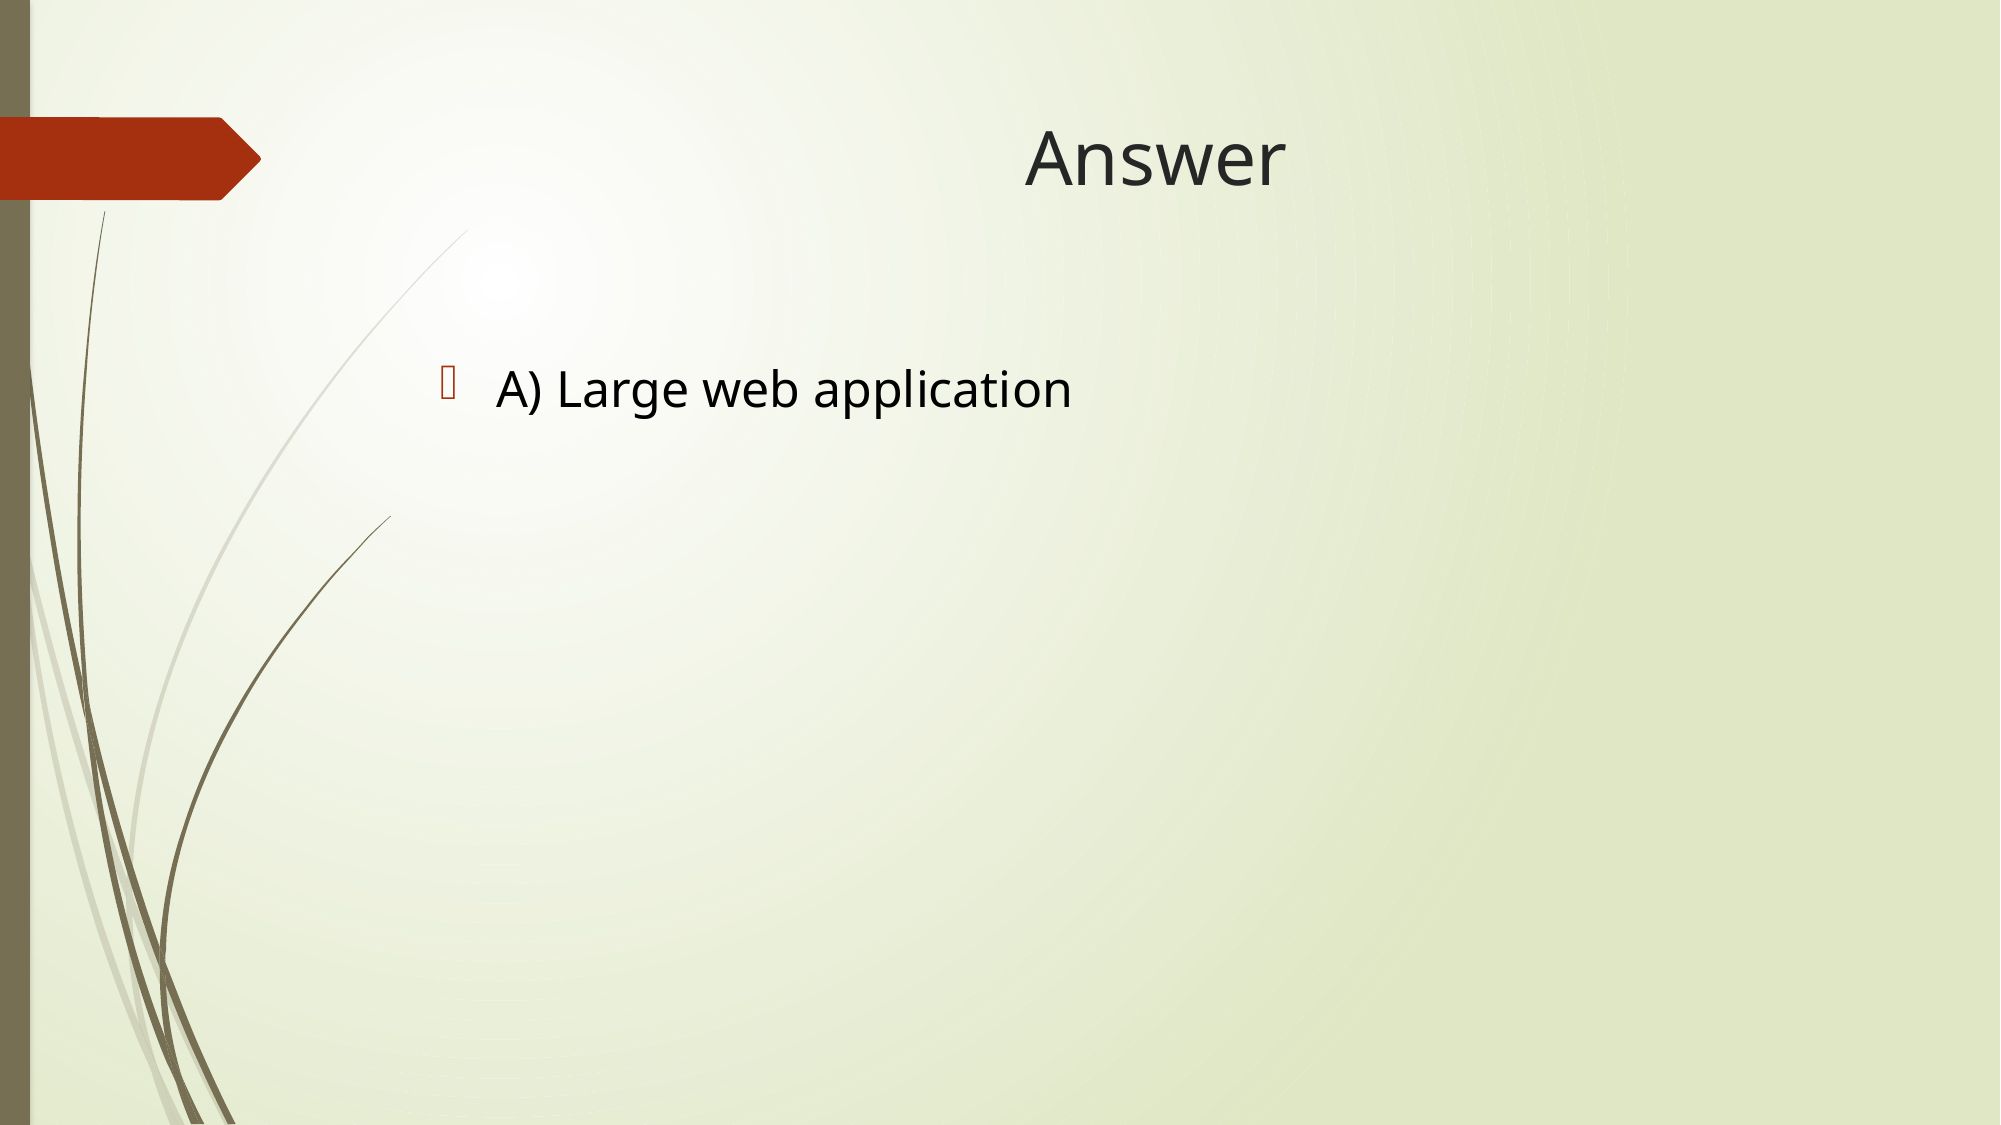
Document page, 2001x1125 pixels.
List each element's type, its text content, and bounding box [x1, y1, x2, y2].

title Answer [425, 102, 1888, 313]
list A) Large web application [424, 350, 1888, 970]
